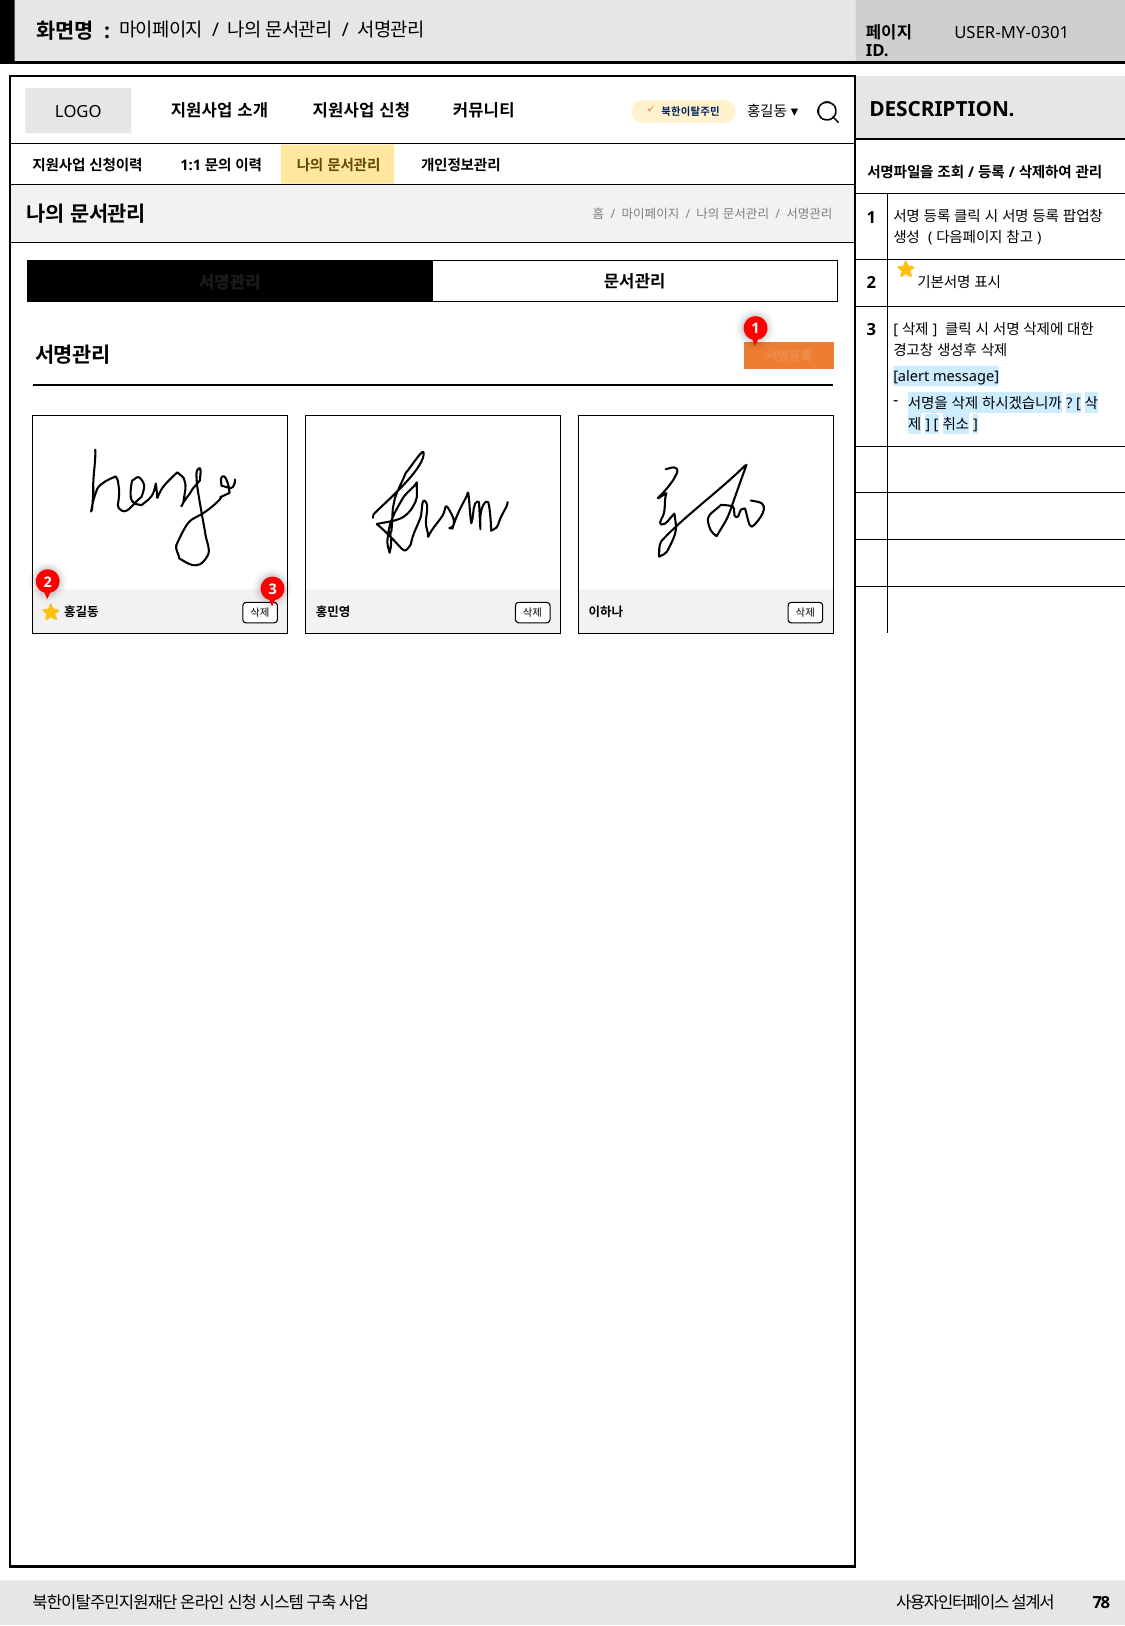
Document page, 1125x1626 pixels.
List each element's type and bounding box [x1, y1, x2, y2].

text_box [27, 260, 838, 302]
table_cell [888, 587, 1125, 633]
text_box [578, 415, 834, 634]
table_cell [855, 540, 887, 586]
table_cell [855, 447, 887, 492]
text_box [32, 415, 288, 634]
text_box [280, 144, 395, 185]
table_cell [888, 260, 1125, 306]
table_cell [888, 493, 1125, 539]
table_cell [855, 493, 887, 539]
picture [897, 260, 915, 277]
table_cell [888, 194, 1125, 259]
list [948, 16, 1125, 48]
text_box [305, 415, 561, 634]
table_cell [888, 307, 1125, 446]
table_header [855, 149, 1125, 193]
table_cell [888, 447, 1125, 492]
picture [817, 101, 839, 123]
text_box [20, 316, 843, 375]
table_cell [855, 307, 887, 446]
list [113, 13, 839, 49]
table_cell [855, 587, 887, 633]
list [20, 196, 392, 235]
table_cell [888, 540, 1125, 586]
list [513, 200, 839, 230]
table_cell [855, 260, 887, 306]
picture [42, 603, 60, 620]
slide_number [1077, 1584, 1125, 1620]
table_cell [855, 194, 887, 259]
